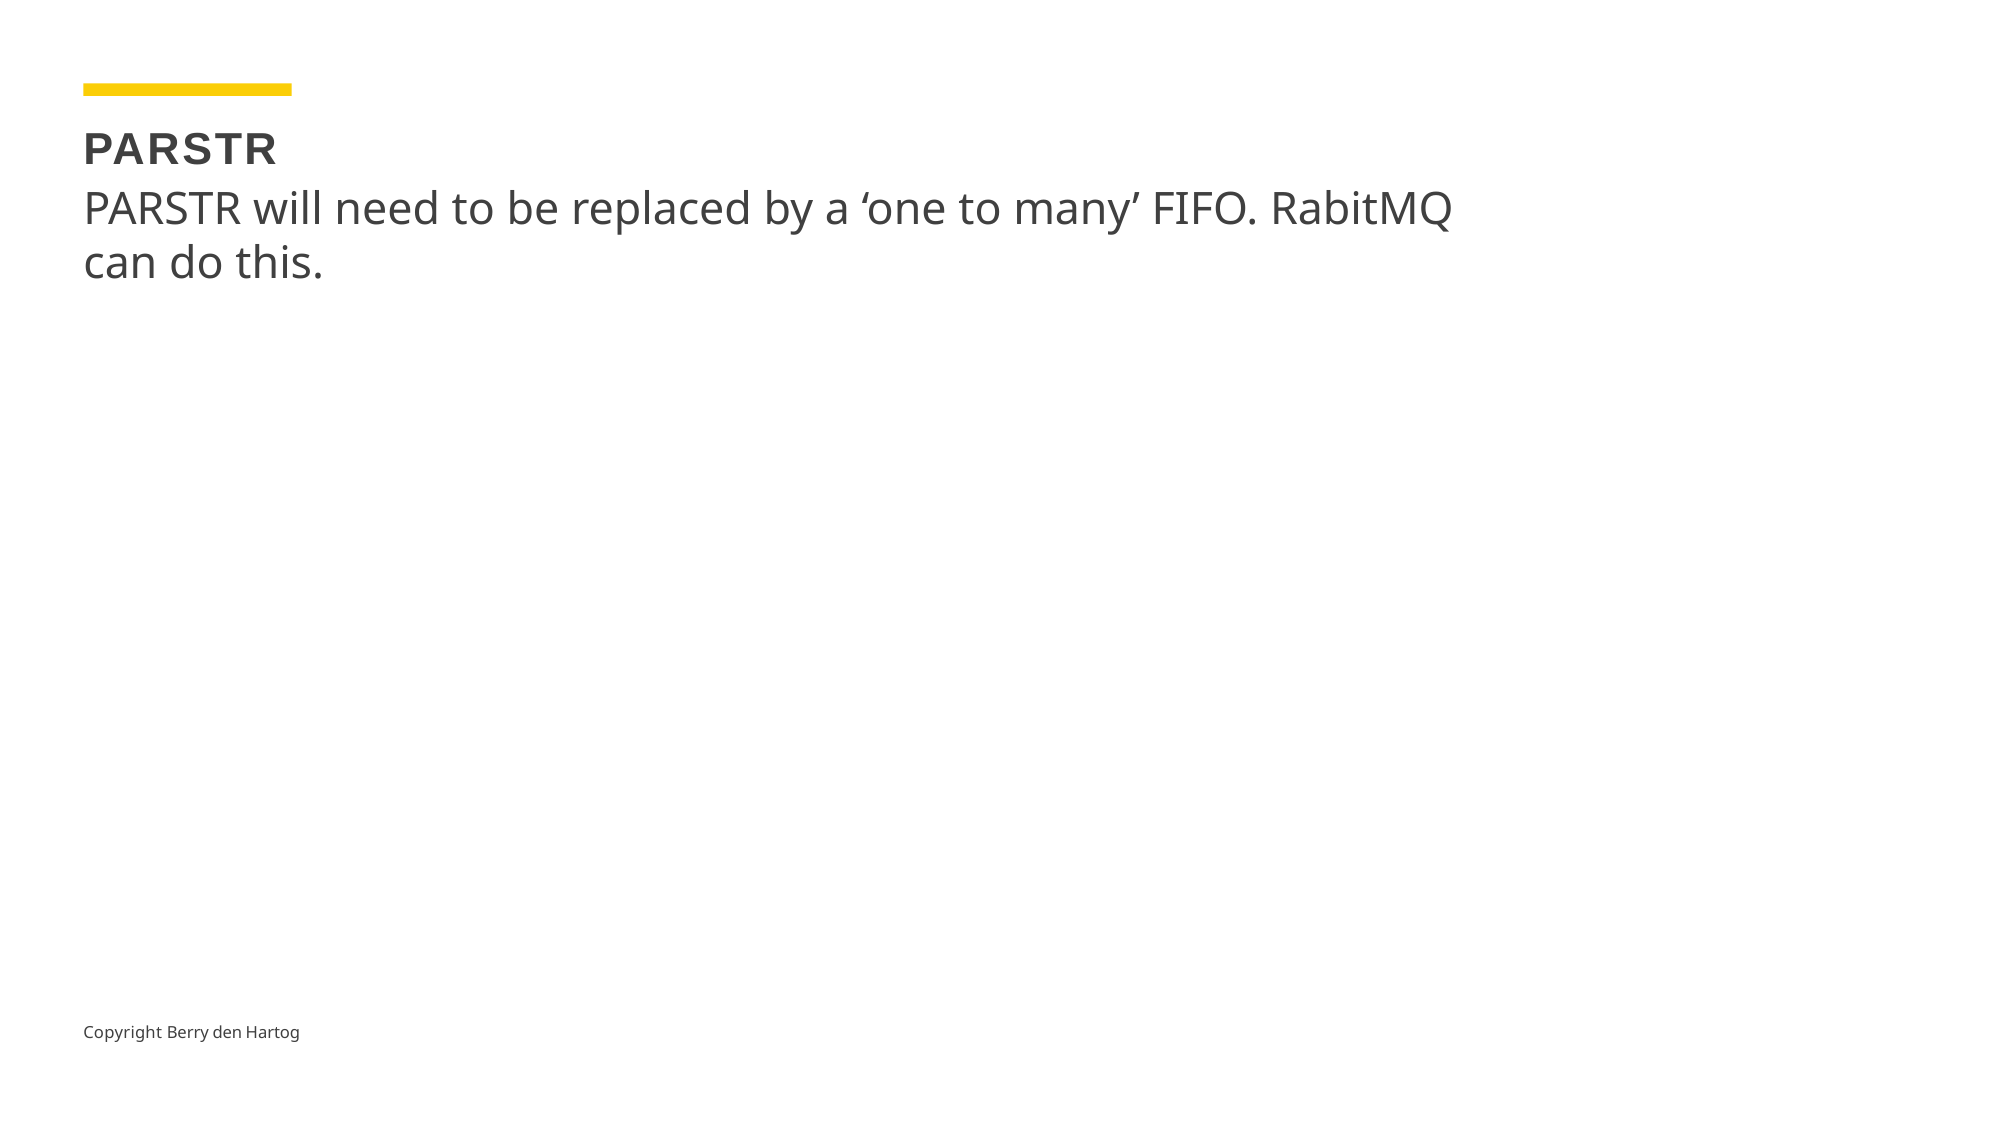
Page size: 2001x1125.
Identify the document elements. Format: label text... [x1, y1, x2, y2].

text_box PARSTR PARSTR will need to be replaced by a ‘one to many’ FIFO. RabitMQ can do this. [81, 111, 1525, 288]
text_box Copyright Berry den Hartog [81, 1019, 541, 1042]
text_box [83, 83, 292, 96]
